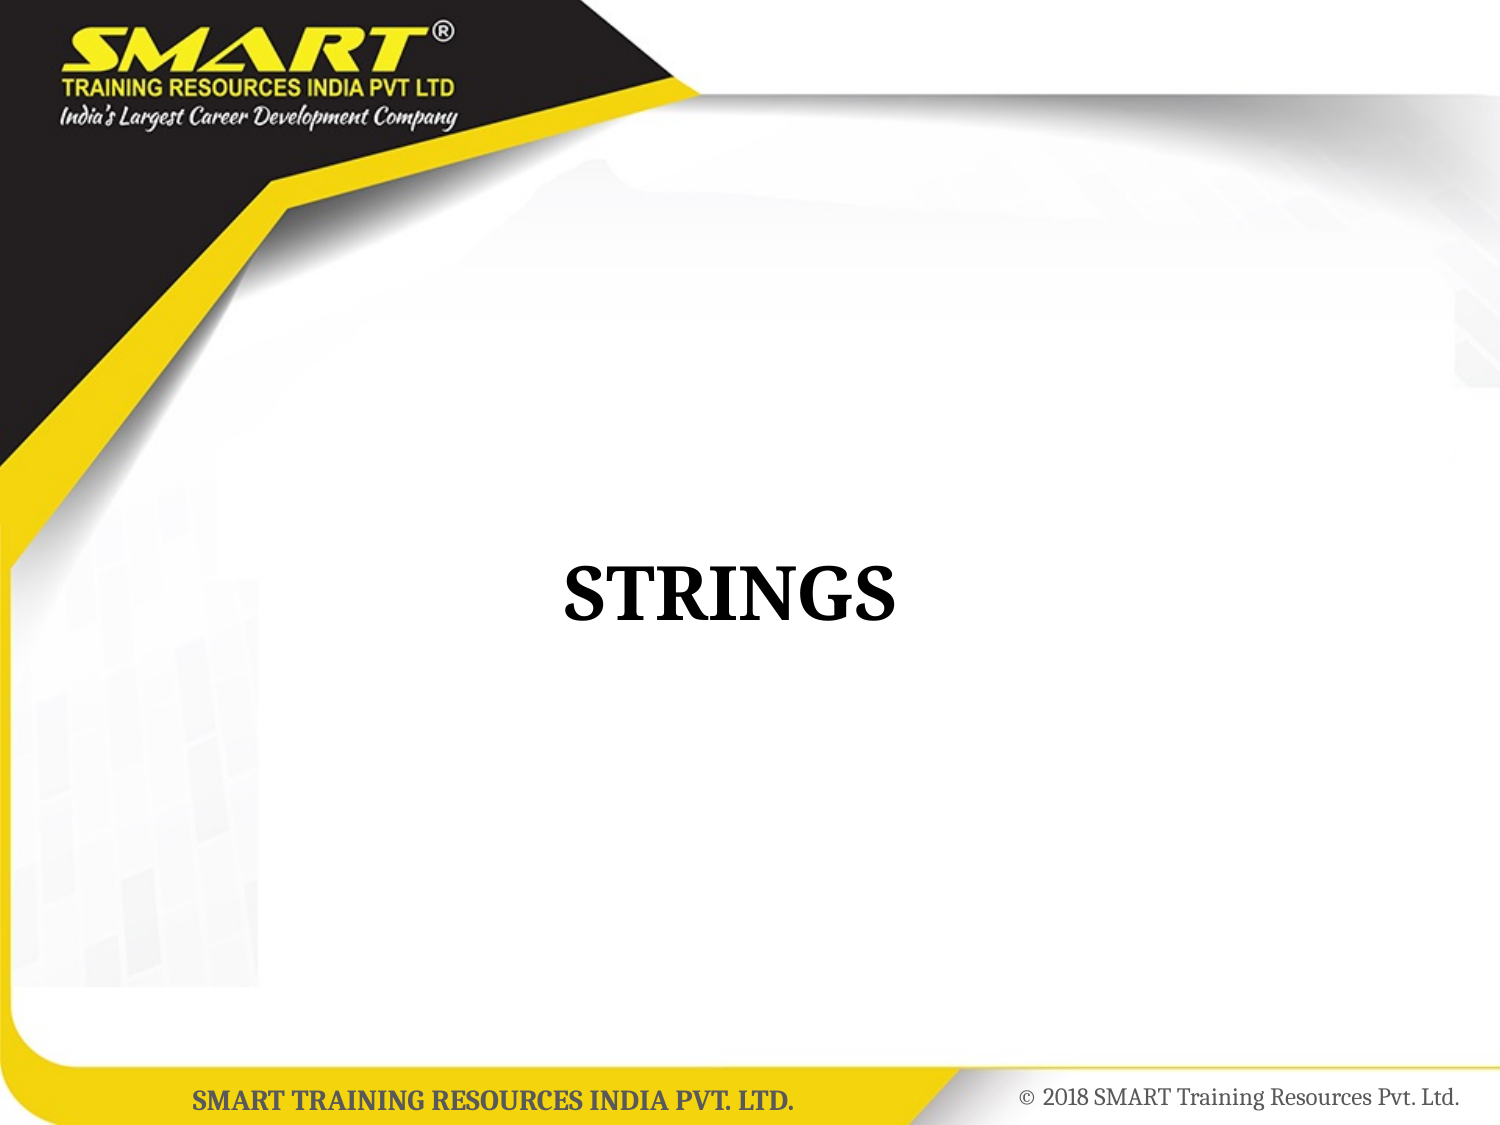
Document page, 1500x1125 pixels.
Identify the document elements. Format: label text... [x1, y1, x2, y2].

title STRINGS [75, 537, 1388, 688]
picture [0, 0, 1500, 1125]
